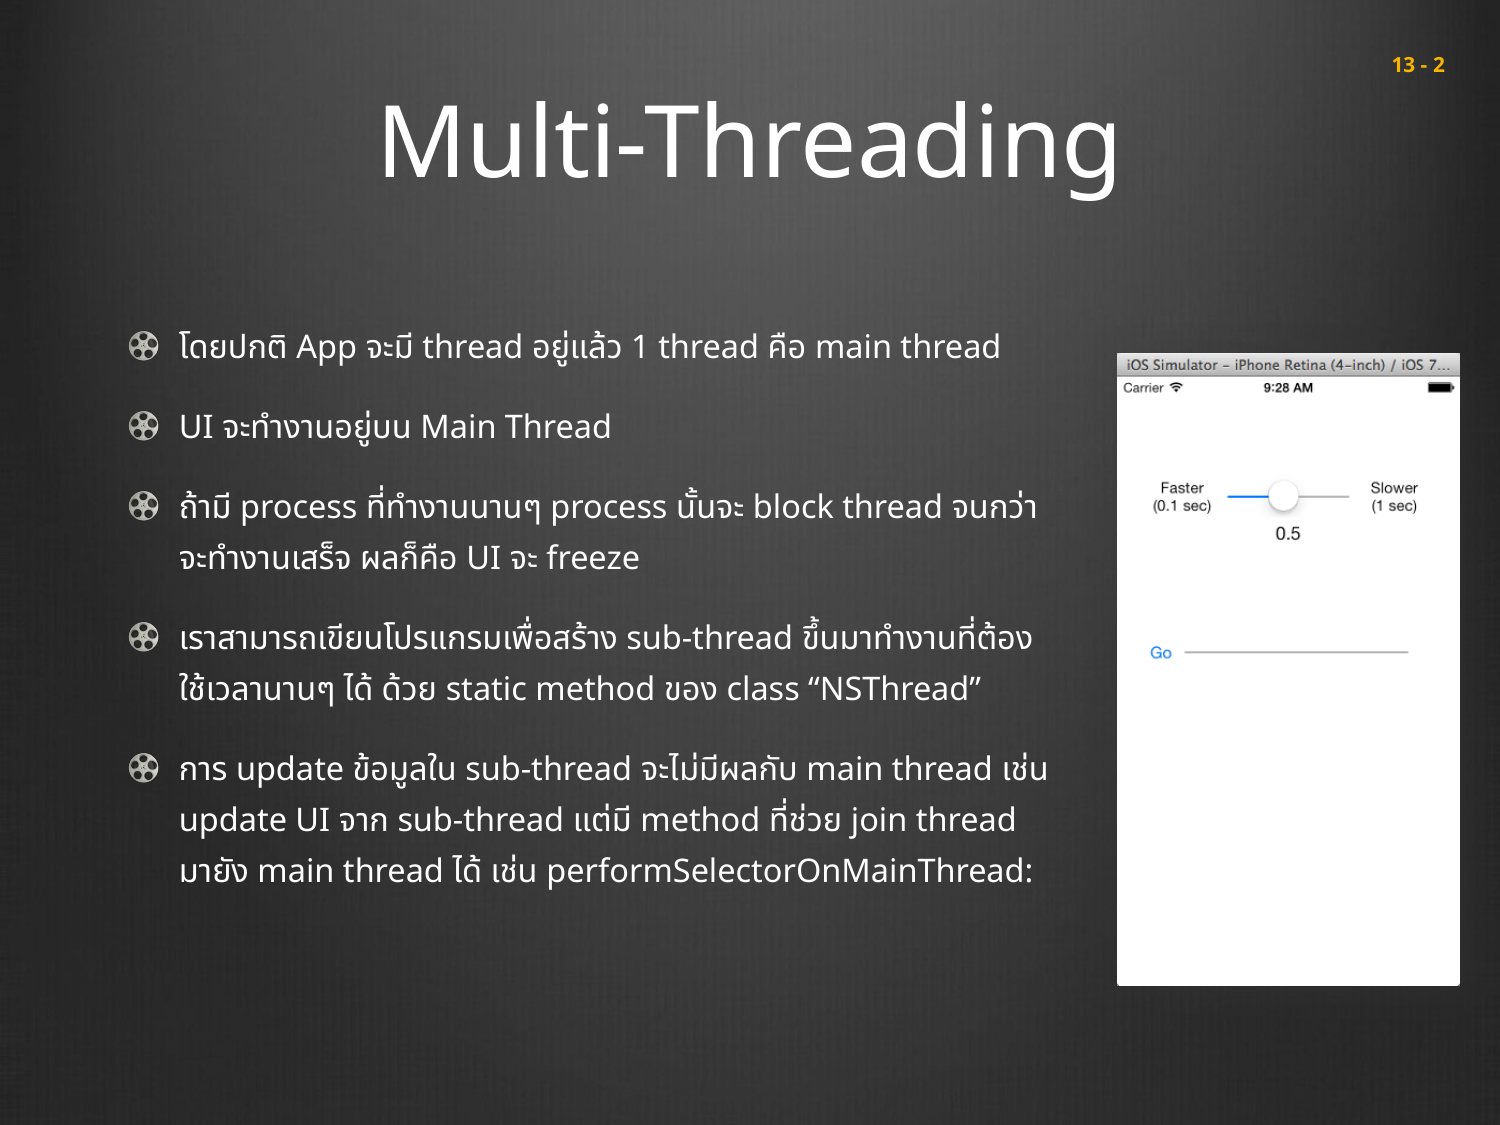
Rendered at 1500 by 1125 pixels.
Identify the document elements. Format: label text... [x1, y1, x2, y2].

picture [127, 409, 160, 442]
picture [127, 751, 160, 784]
picture [127, 329, 160, 362]
picture [127, 620, 160, 653]
text_box 13 - 2 [1306, 43, 1460, 86]
title Multi-Threading [112, 19, 1388, 255]
picture [1116, 353, 1460, 986]
picture [127, 489, 160, 522]
list โดยปกติ App จะมี thread อยู่แล้ว 1 thread คือ main thread UI จะทำงานอยู่บน Main Thread ถ้ามี process ที่ทำงานนานๆ process นั้นจะ block thread จนกว่าจะทำงานเสร็จ ผลก็คือ UI จะ freeze เราสามารถเขียนโปรแกรมเพื่อสร้าง sub-thread ขึ้นมาทำงานที่ต้องใช้เวลานานๆ ได้ ด้วย static method ของ class “NSThread” การ update ข้อมูลใน sub-thread จะไม่มีผลกับ main thread เช่น update UI จาก sub-thread แต่มี method ที่ช่วย join thread มายัง main thread ได้ เช่น performSelectorOnMainThread: [112, 306, 1071, 1005]
